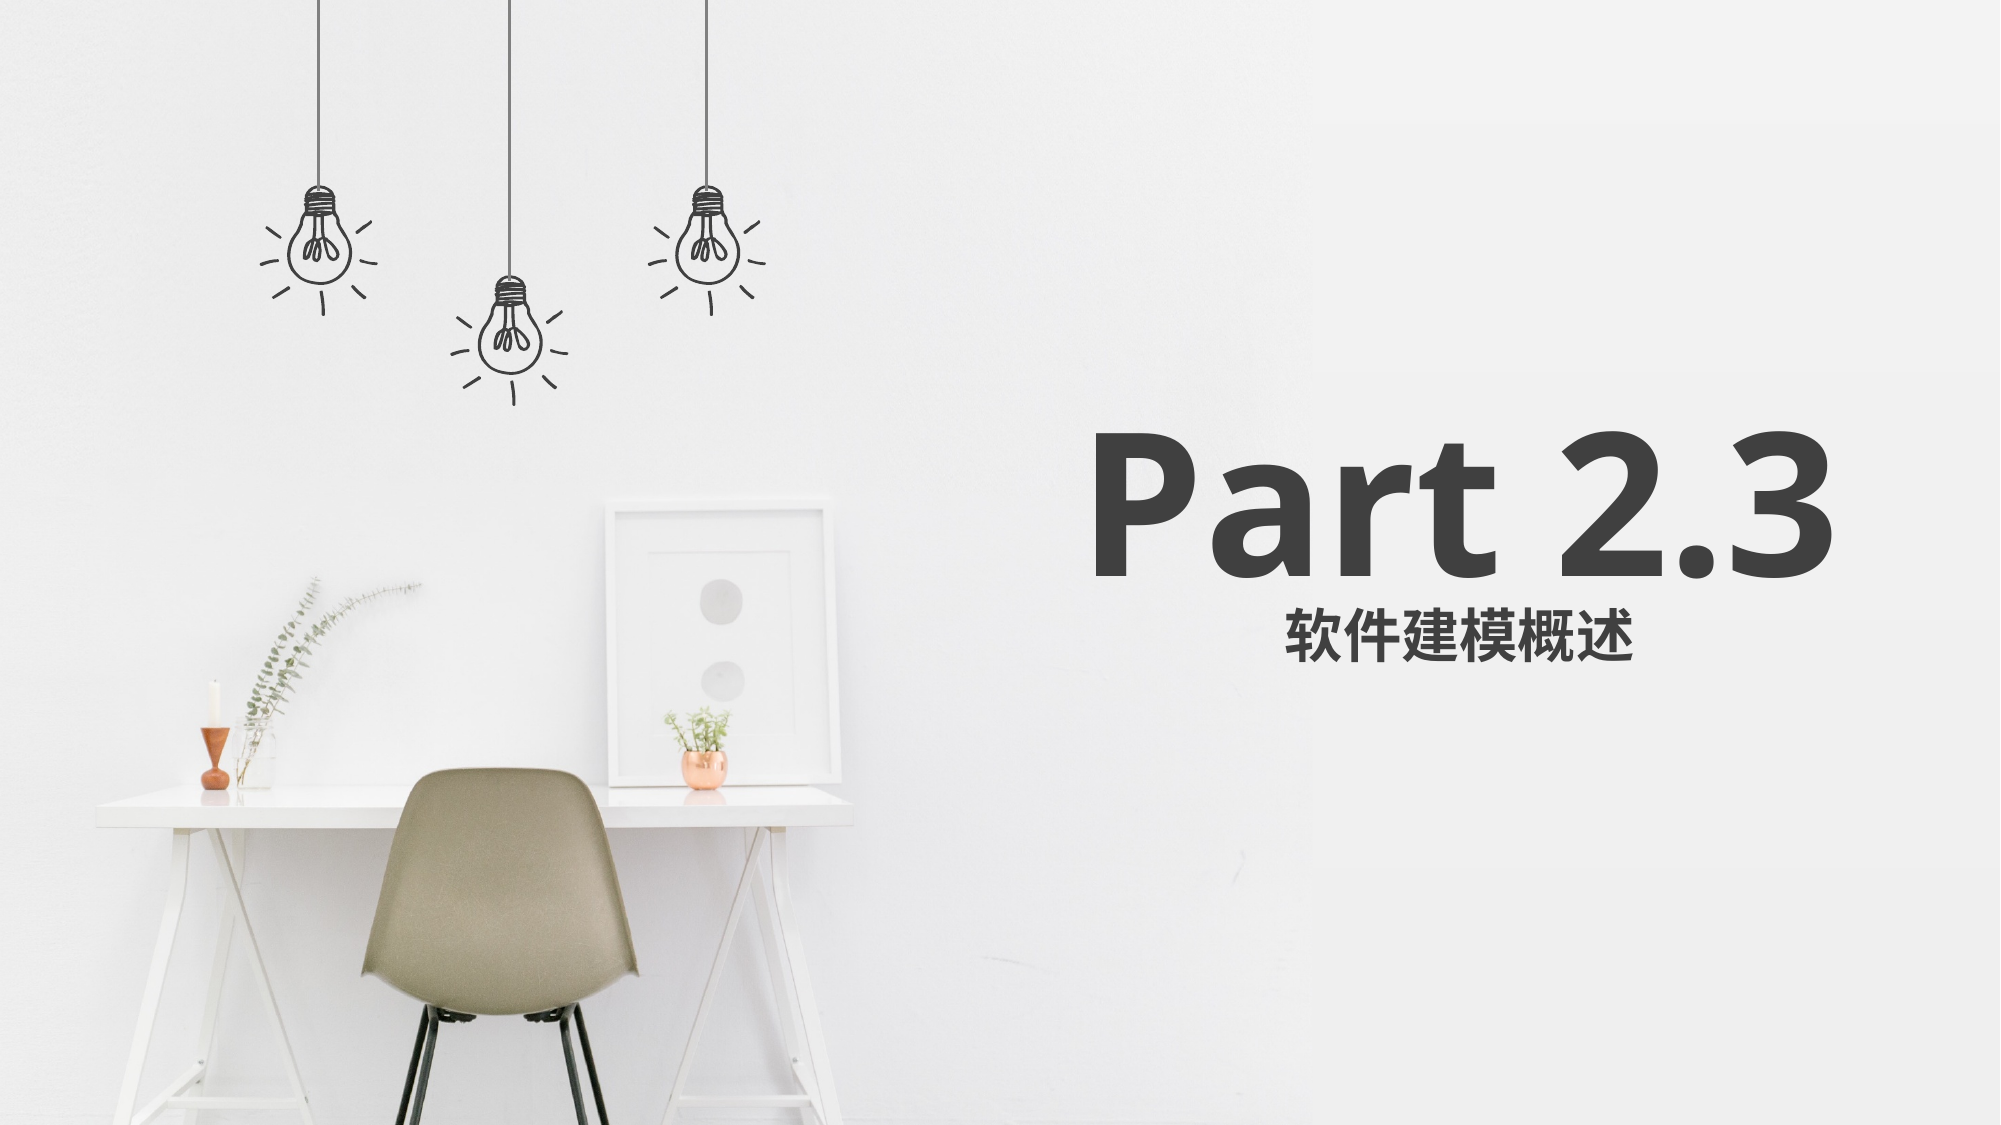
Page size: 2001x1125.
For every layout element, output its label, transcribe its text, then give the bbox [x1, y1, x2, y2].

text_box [0, 0, 1313, 1125]
text_box Part 2.3 [1313, 368, 1968, 624]
text_box 软件建模概述 [1313, 592, 1867, 677]
